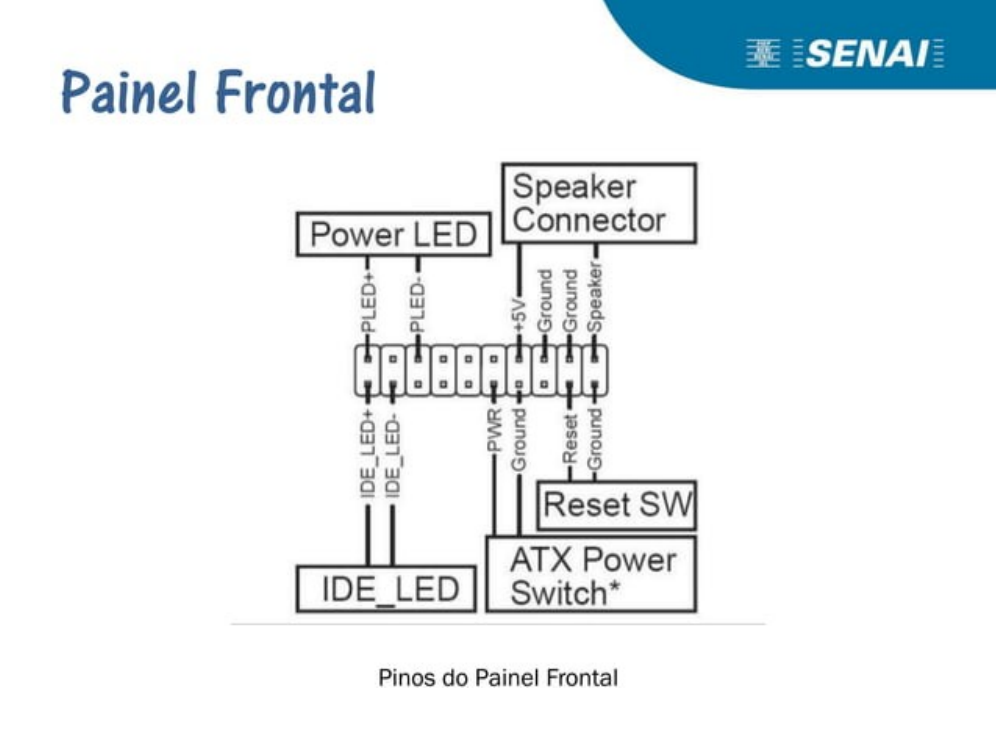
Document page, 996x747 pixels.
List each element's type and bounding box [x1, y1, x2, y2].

picture [49, 0, 996, 688]
picture [793, 45, 803, 49]
picture [793, 38, 943, 71]
picture [746, 38, 781, 67]
